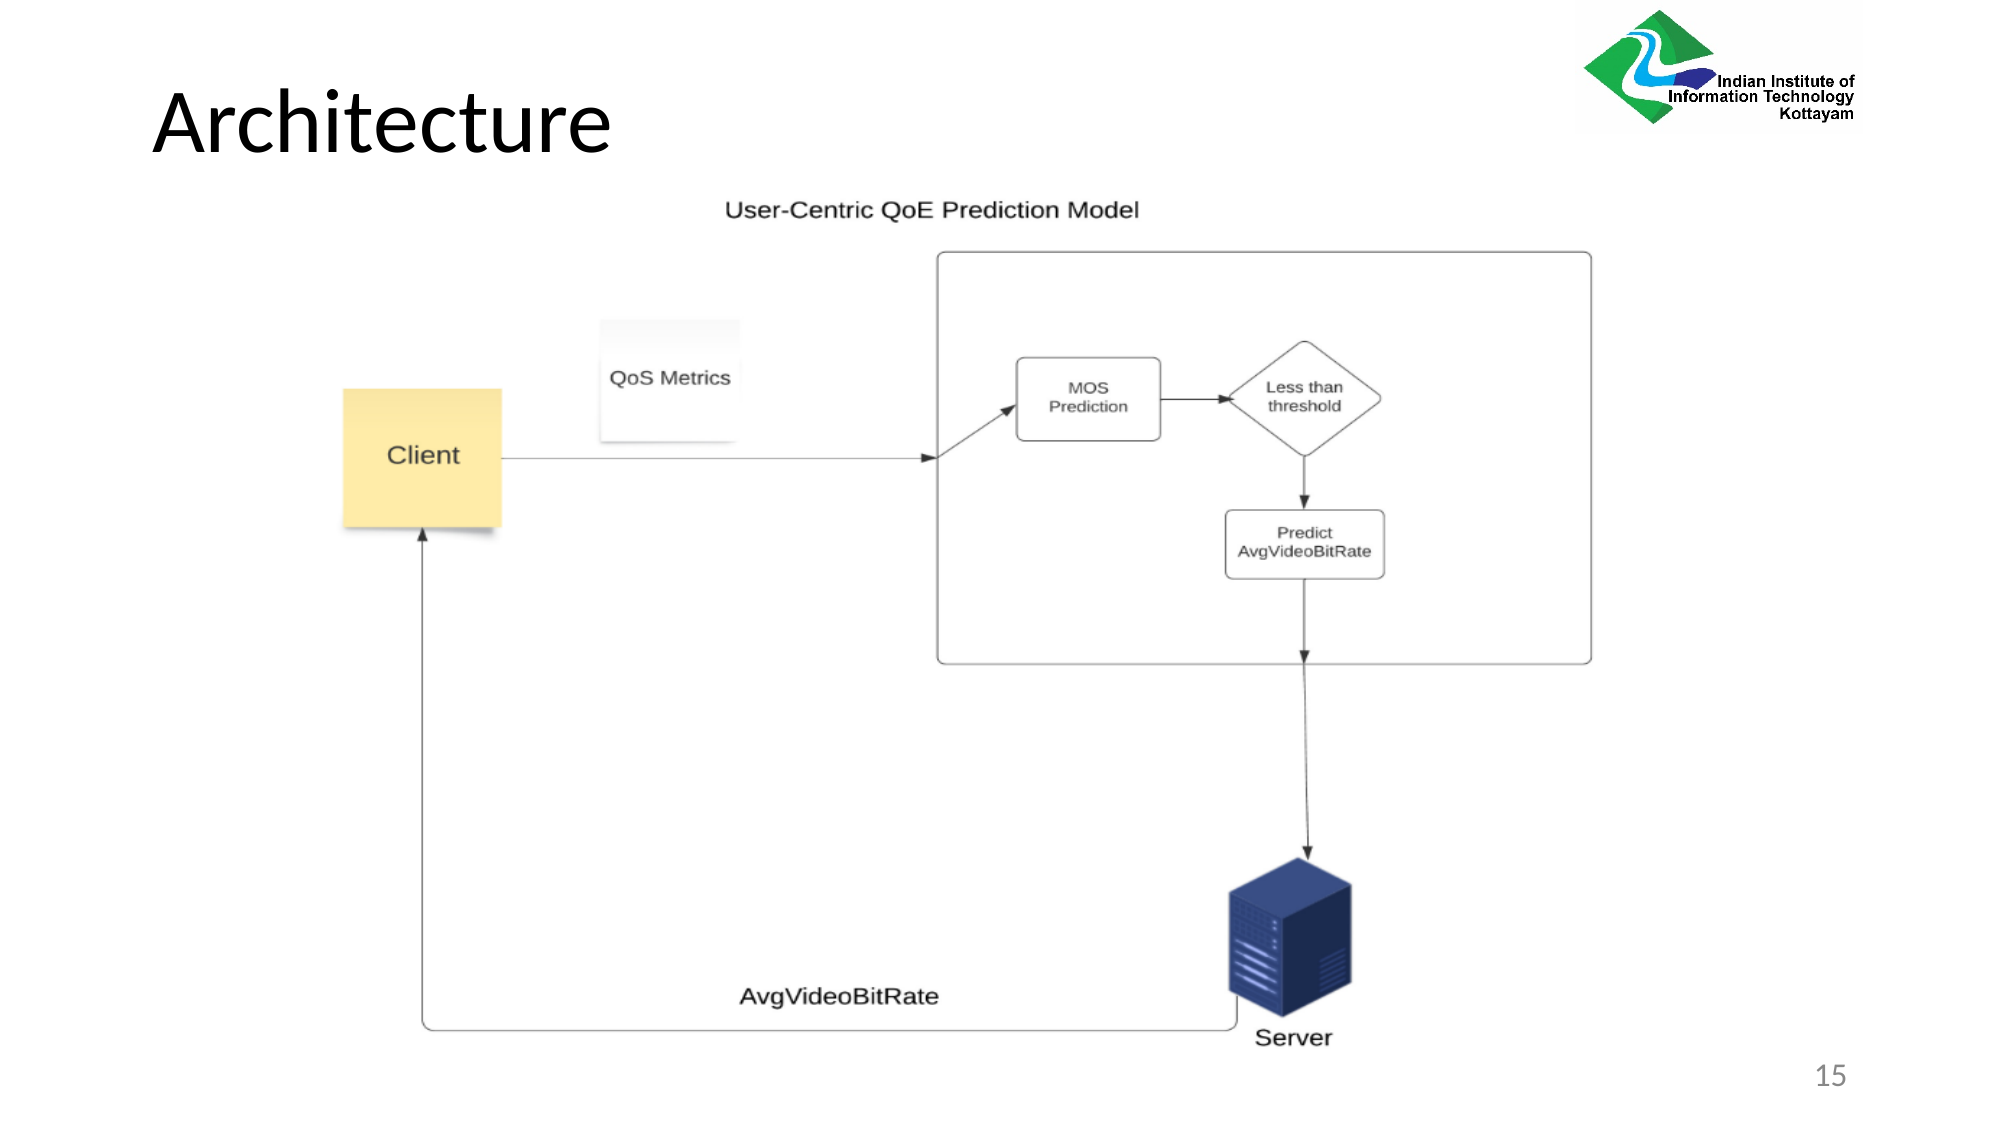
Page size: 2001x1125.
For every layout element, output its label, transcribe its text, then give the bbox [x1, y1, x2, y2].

title Architecture [137, 13, 1863, 232]
picture [1574, 0, 1863, 134]
slide_number 15 [1678, 1042, 1863, 1103]
picture [322, 165, 1673, 1103]
